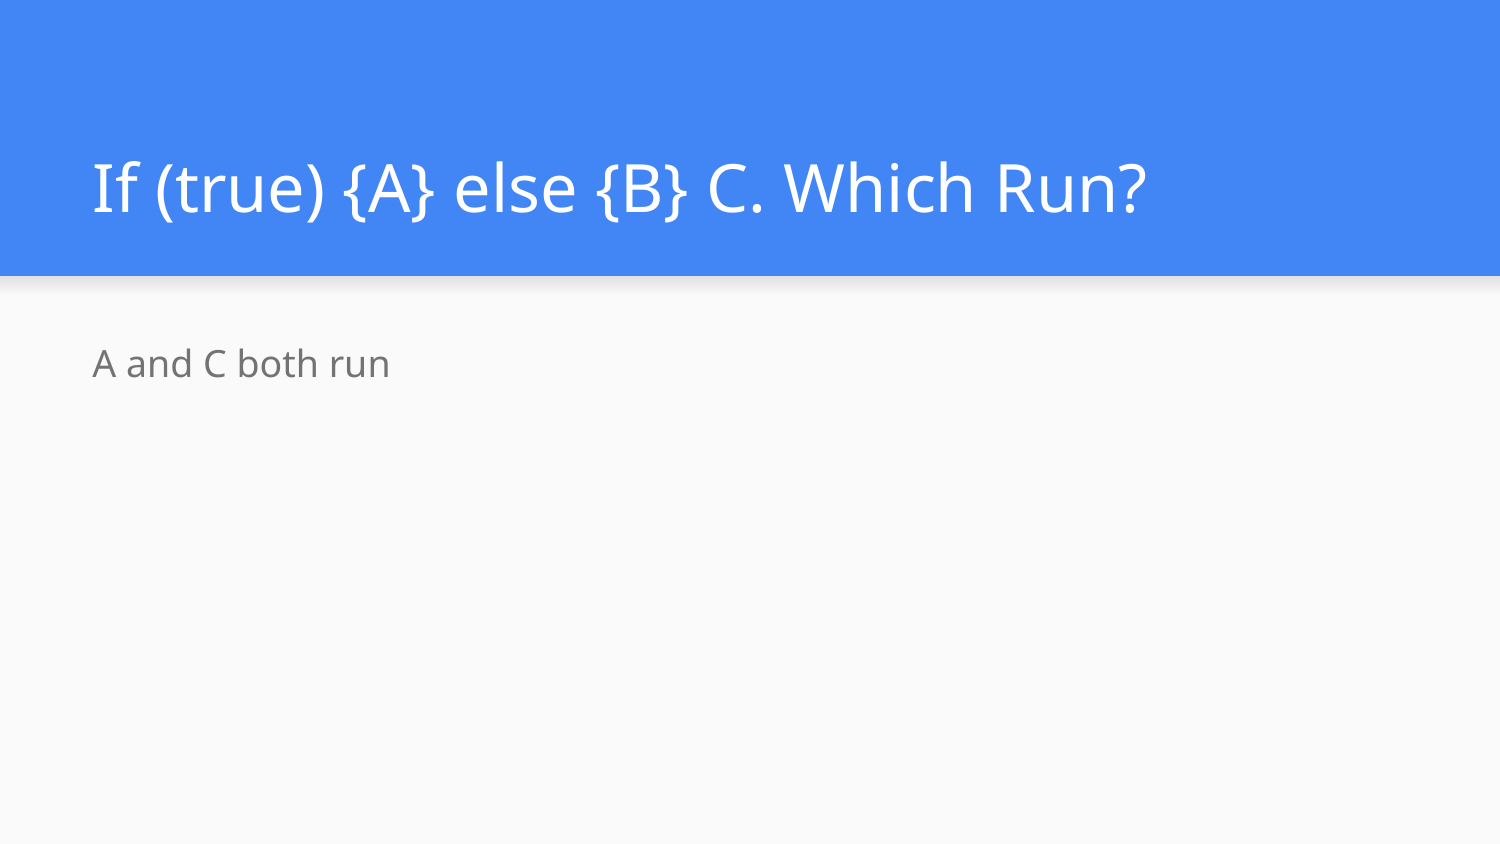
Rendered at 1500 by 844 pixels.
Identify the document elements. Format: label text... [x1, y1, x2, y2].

list A and C both run [77, 314, 1427, 760]
title If (true) {A} else {B} C. Which Run? [77, 121, 1427, 248]
